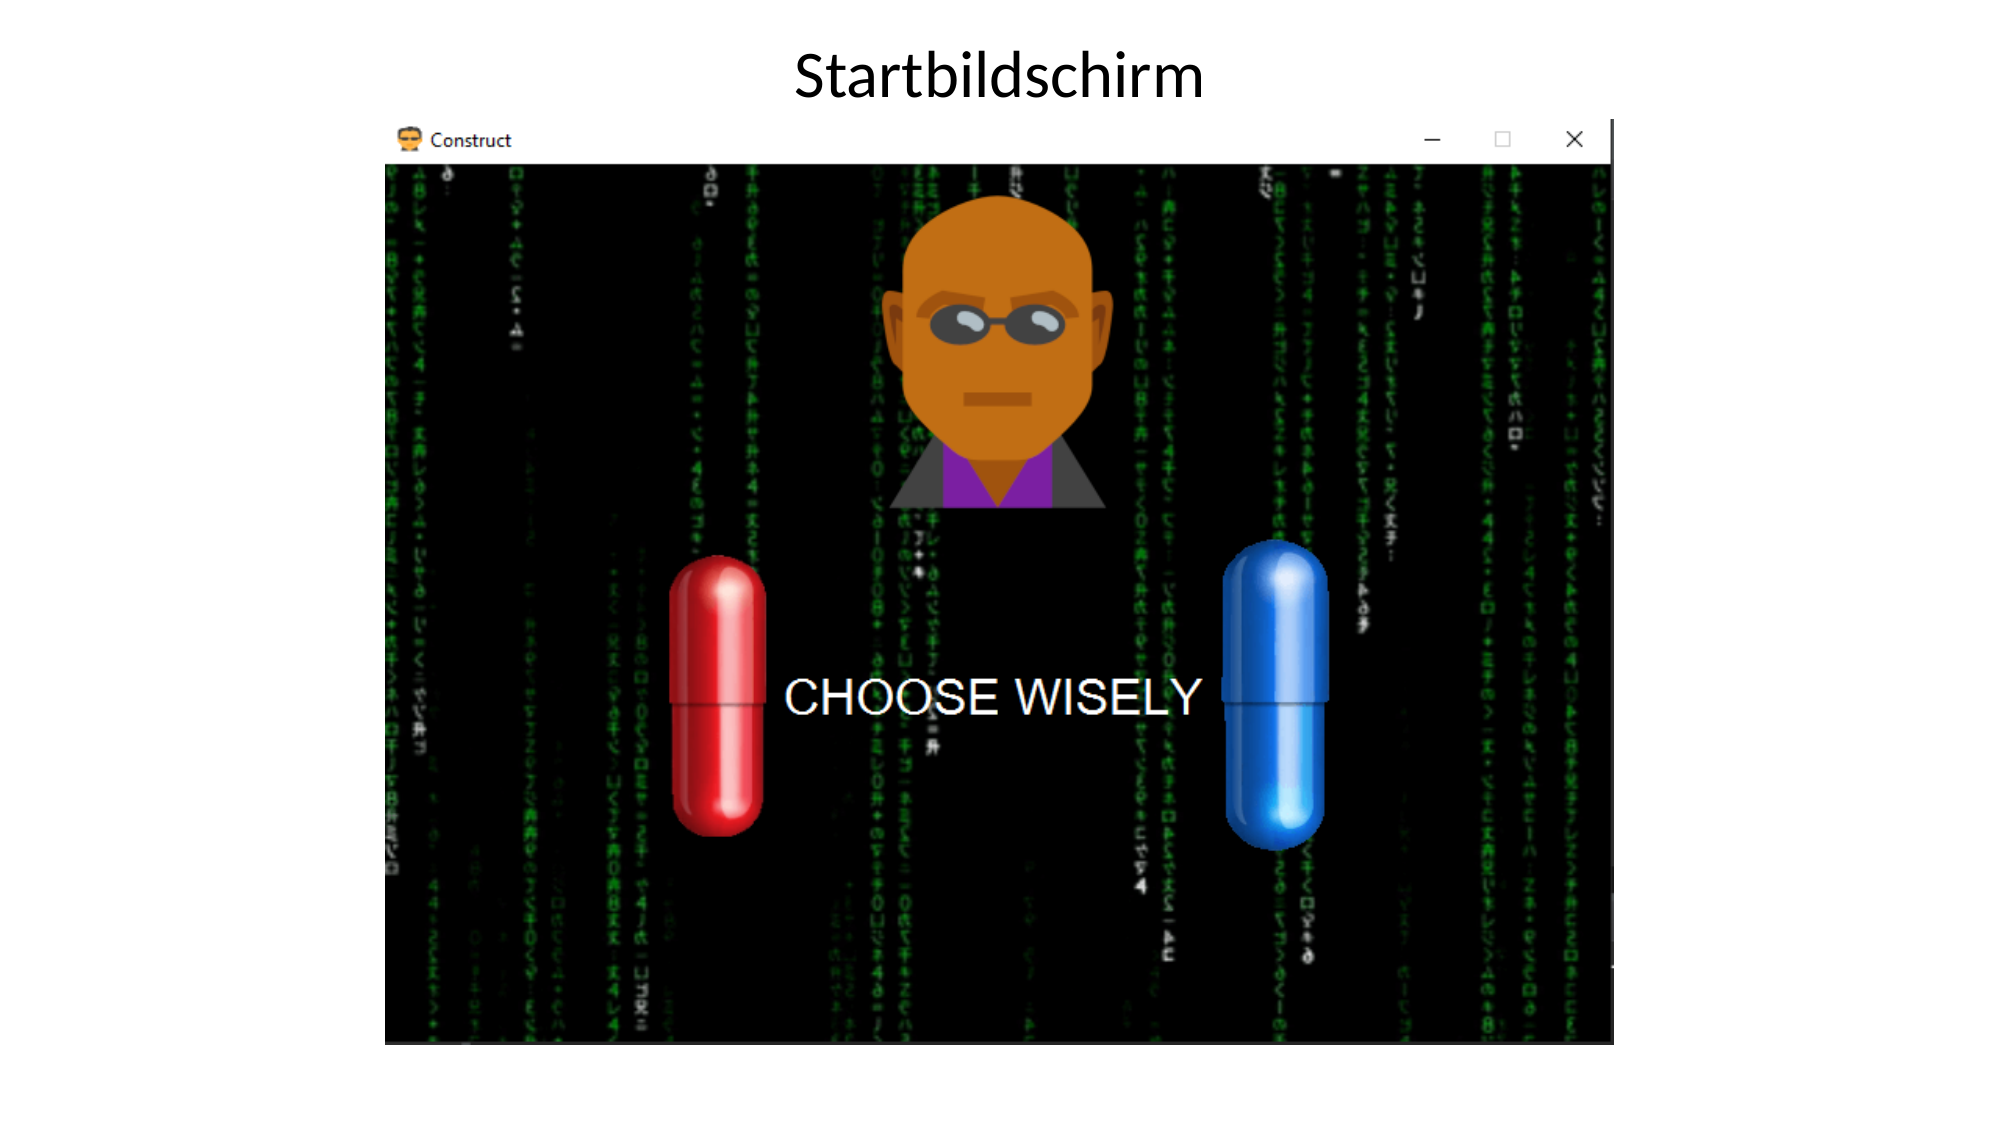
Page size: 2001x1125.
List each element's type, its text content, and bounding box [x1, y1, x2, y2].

picture [385, 119, 1614, 1045]
text_box Startbildschirm [0, 23, 2000, 119]
